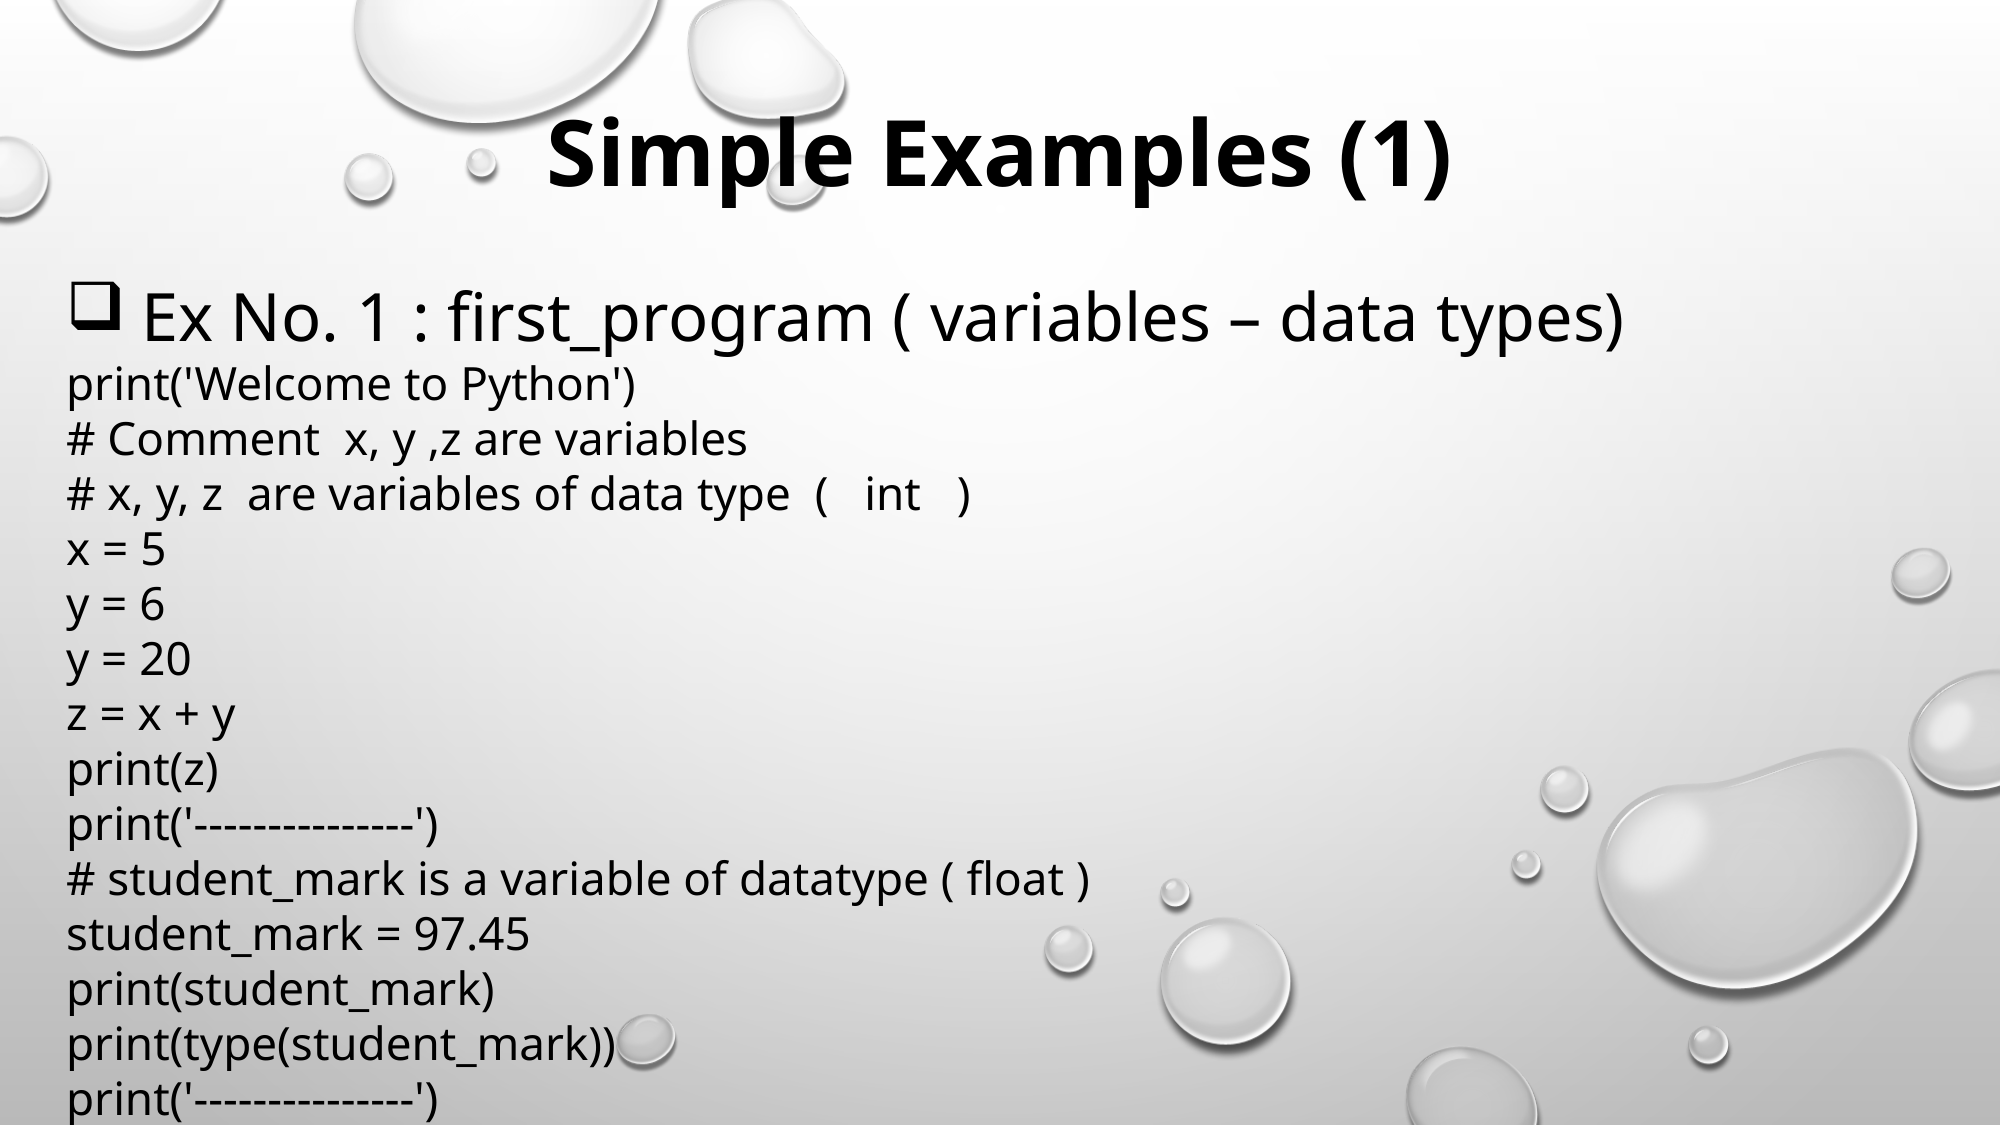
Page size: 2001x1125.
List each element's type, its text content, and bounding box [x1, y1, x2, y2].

picture [0, 0, 2000, 1125]
text_box Simple Examples (1) [137, 0, 1863, 212]
text_box Ex No. 1 : first_program ( variables – data types) print('Welcome to Python') # Comment x, y ,z are variables # x, y, z are variables of data type ( int ) x = 5 y = 6 y = 20 z = x + y print(z) print('---------------') # student_mark is a variable of datatype ( float ) student_mark = 97.45 print(student_mark) print(type(student_mark)) print('---------------') [51, 267, 1949, 1125]
